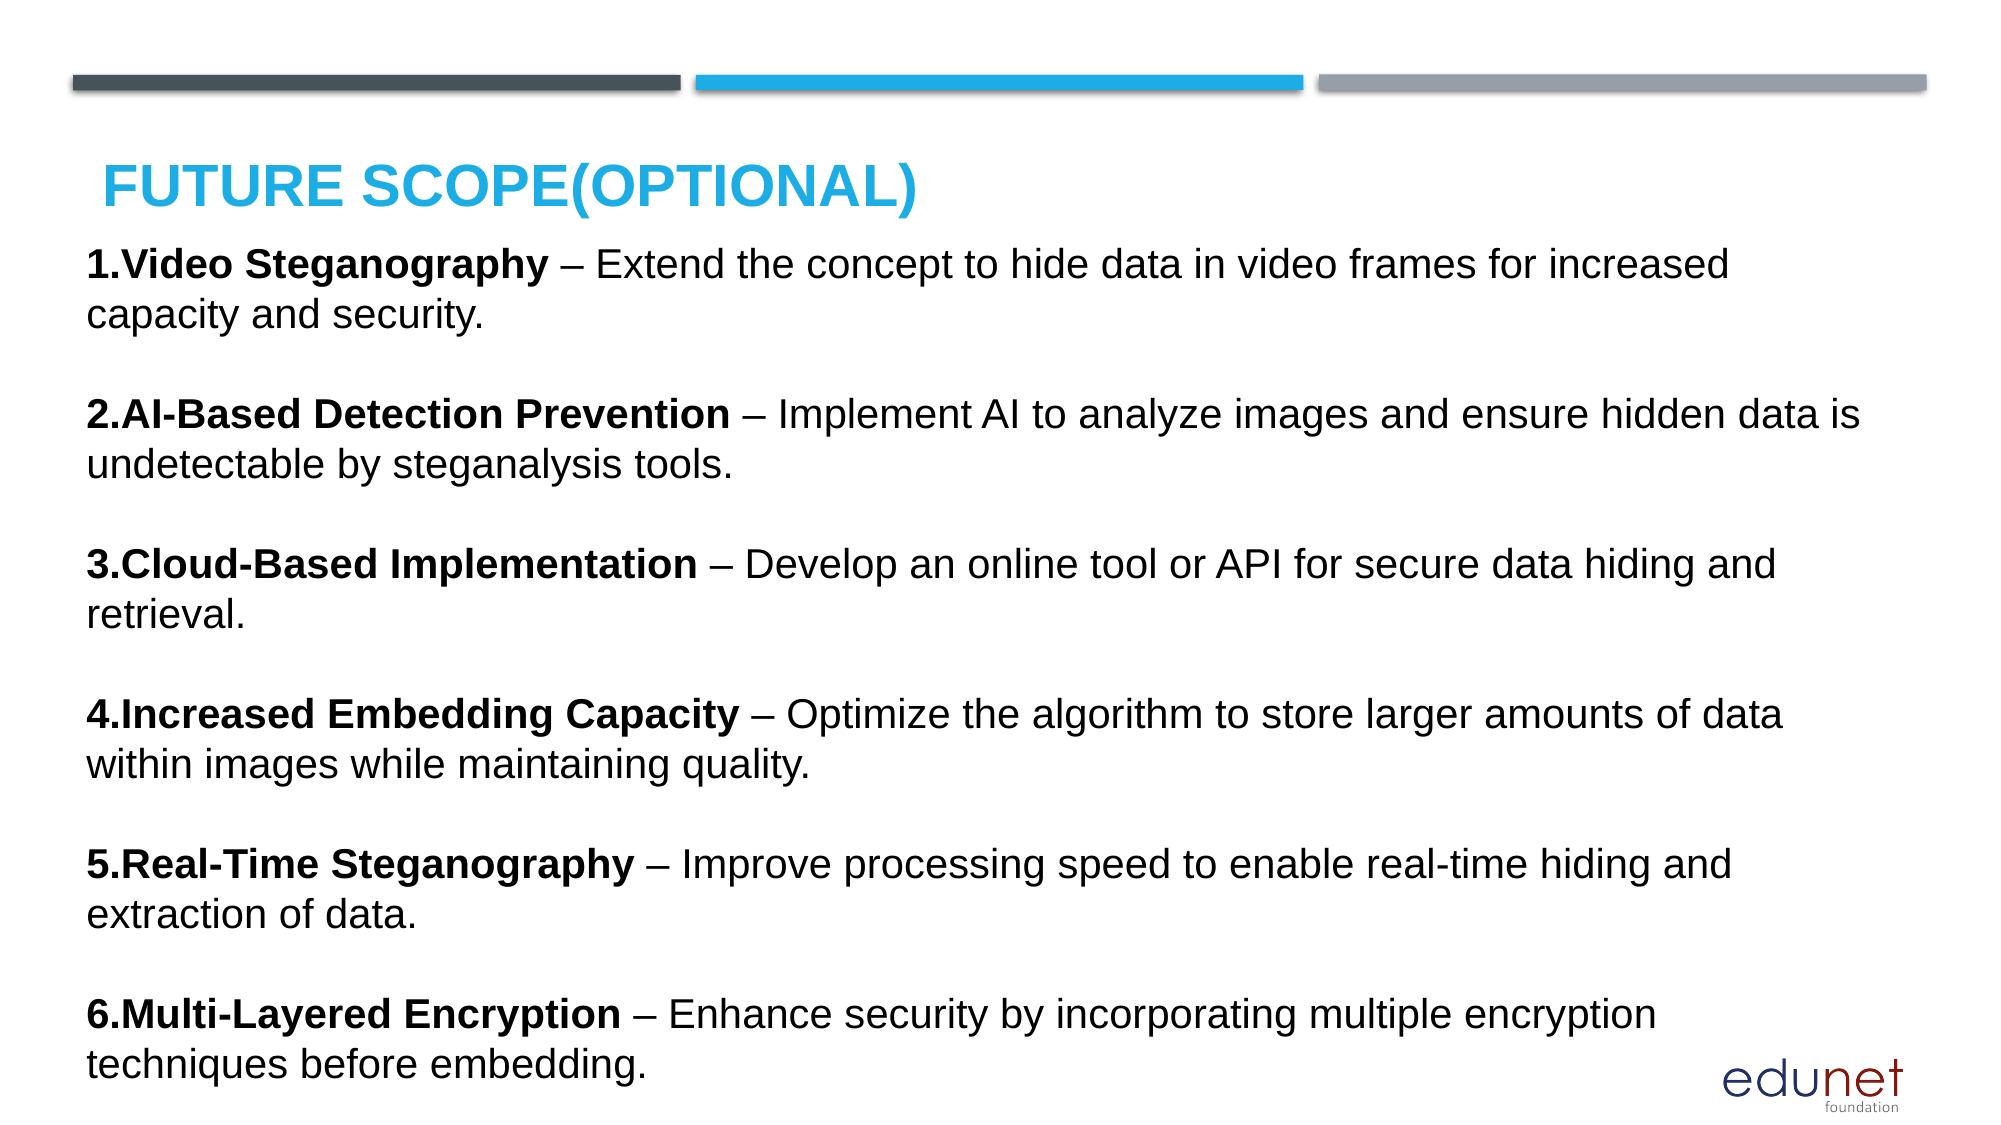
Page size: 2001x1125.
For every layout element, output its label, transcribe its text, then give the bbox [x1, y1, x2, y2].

list Video Steganography – Extend the concept to hide data in video frames for increased capacity and security. AI-Based Detection Prevention – Implement AI to analyze images and ensure hidden data is undetectable by steganalysis tools. Cloud-Based Implementation – Develop an online tool or API for secure data hiding and retrieval. Increased Embedding Capacity – Optimize the algorithm to store larger amounts of data within images while maintaining quality. Real-Time Steganography – Improve processing speed to enable real-time hiding and extraction of data. Multi-Layered Encryption – Enhance security by incorporating multiple encryption techniques before embedding. [71, 229, 1881, 1095]
text_box Future scope(optional) [87, 138, 1898, 226]
picture [1719, 1056, 1905, 1116]
